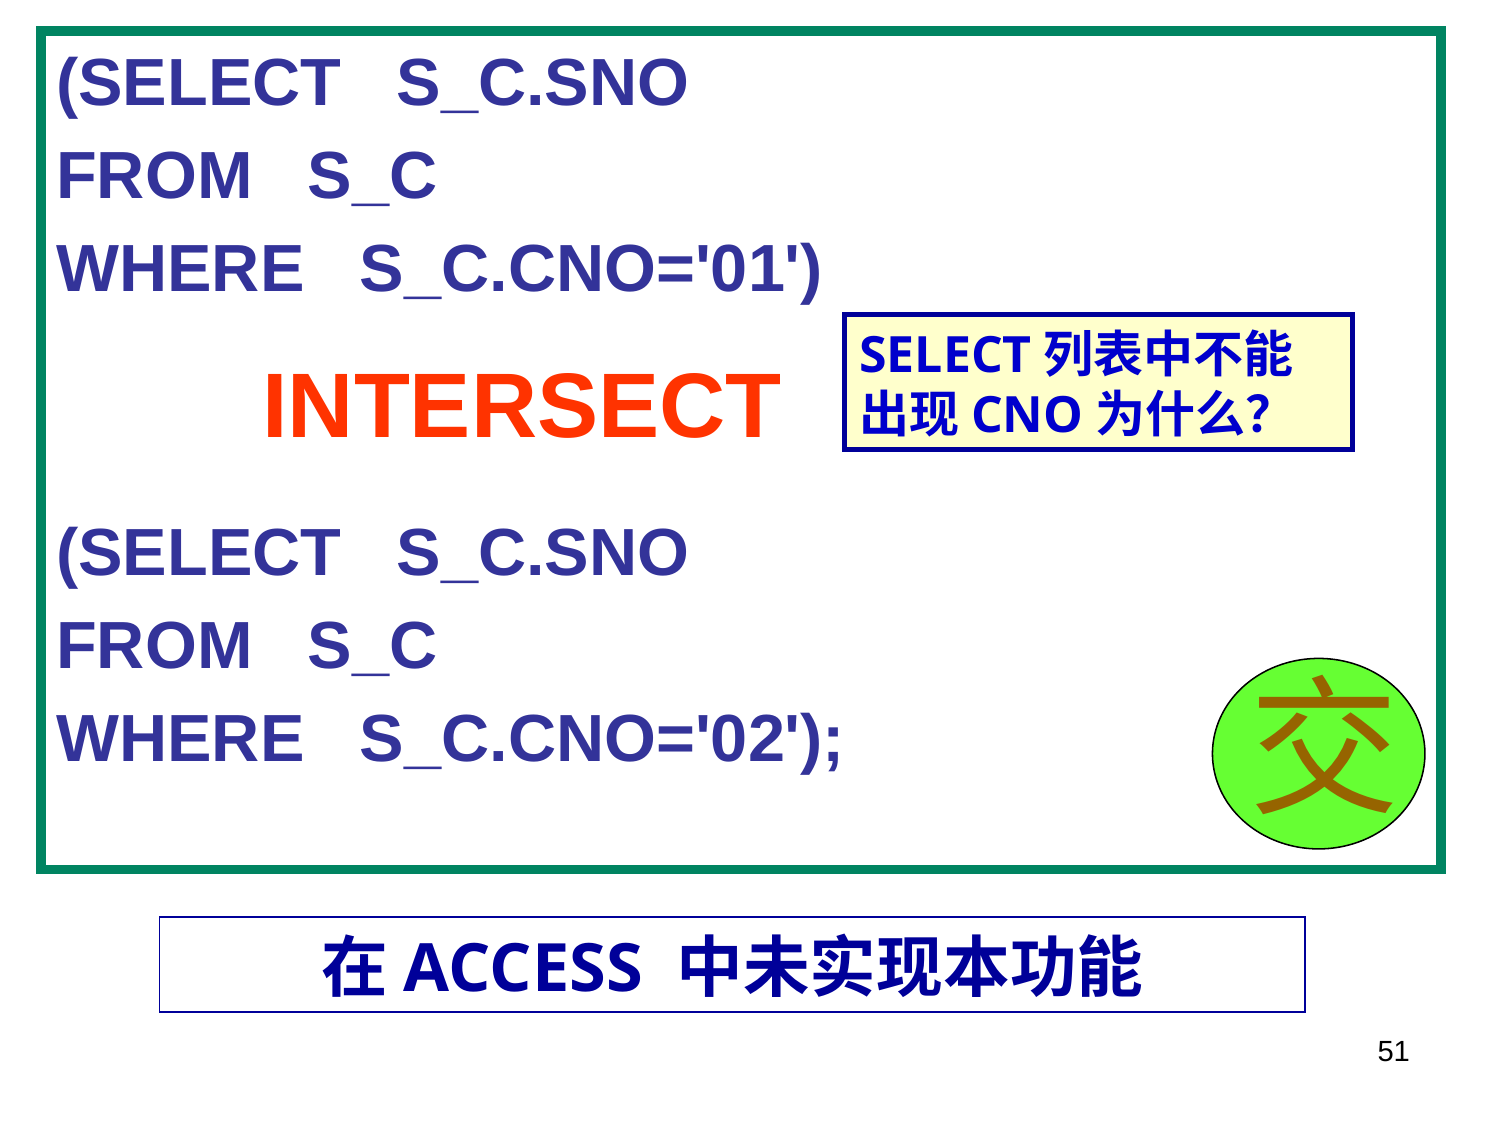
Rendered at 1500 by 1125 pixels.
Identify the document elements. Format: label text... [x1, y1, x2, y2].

slide_number 51 [1074, 1024, 1426, 1103]
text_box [1212, 644, 1426, 850]
text_box 在ACCESS 中未实现本功能 [159, 916, 1306, 1013]
text_box SELECT列表中不能出现CNO为什么？ [844, 314, 1353, 450]
list (SELECT S_C.SNO FROM S_C WHERE S_C.CNO='01') INTERSECT (SELECT S_C.SNO FROM S_C WHERE S_C.CNO='02'); [41, 31, 1442, 870]
